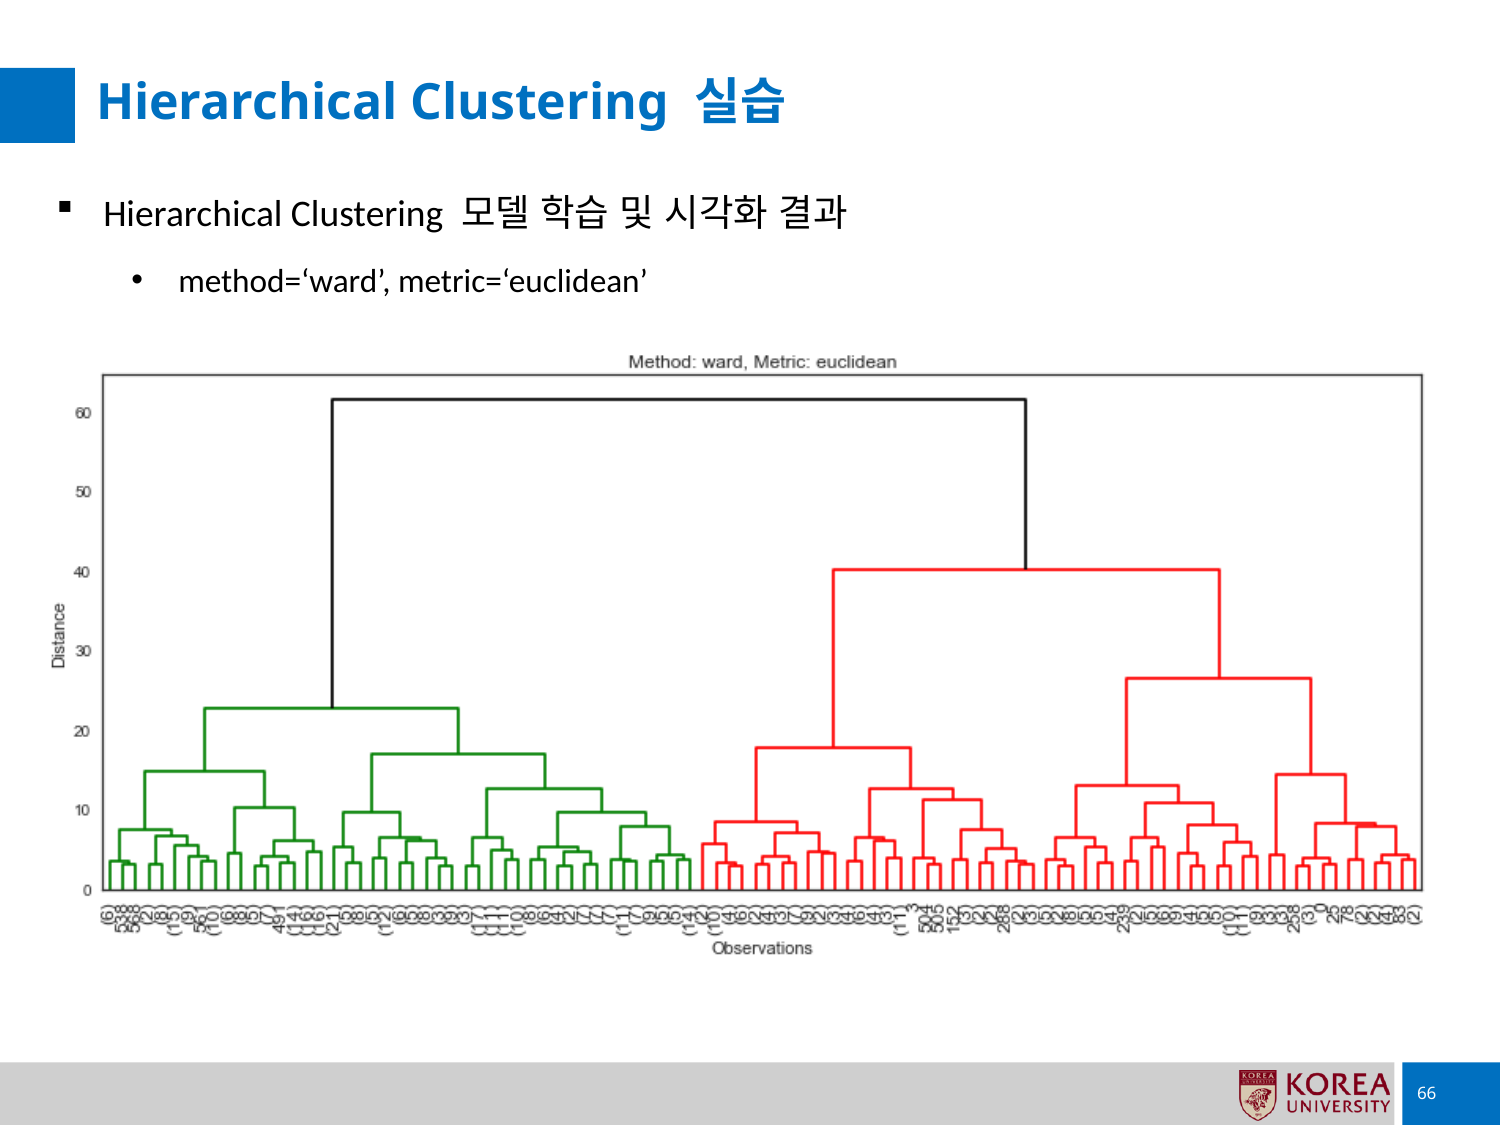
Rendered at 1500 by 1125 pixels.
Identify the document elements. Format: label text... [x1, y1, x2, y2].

title Hierarchical Clustering 실습 [95, 75, 1449, 134]
picture [41, 342, 1434, 967]
picture [1239, 1070, 1390, 1121]
text_box Hierarchical Clustering 모델 학습 및 시각화 결과 method=‘ward’, metric=‘euclidean’ [41, 181, 1448, 307]
